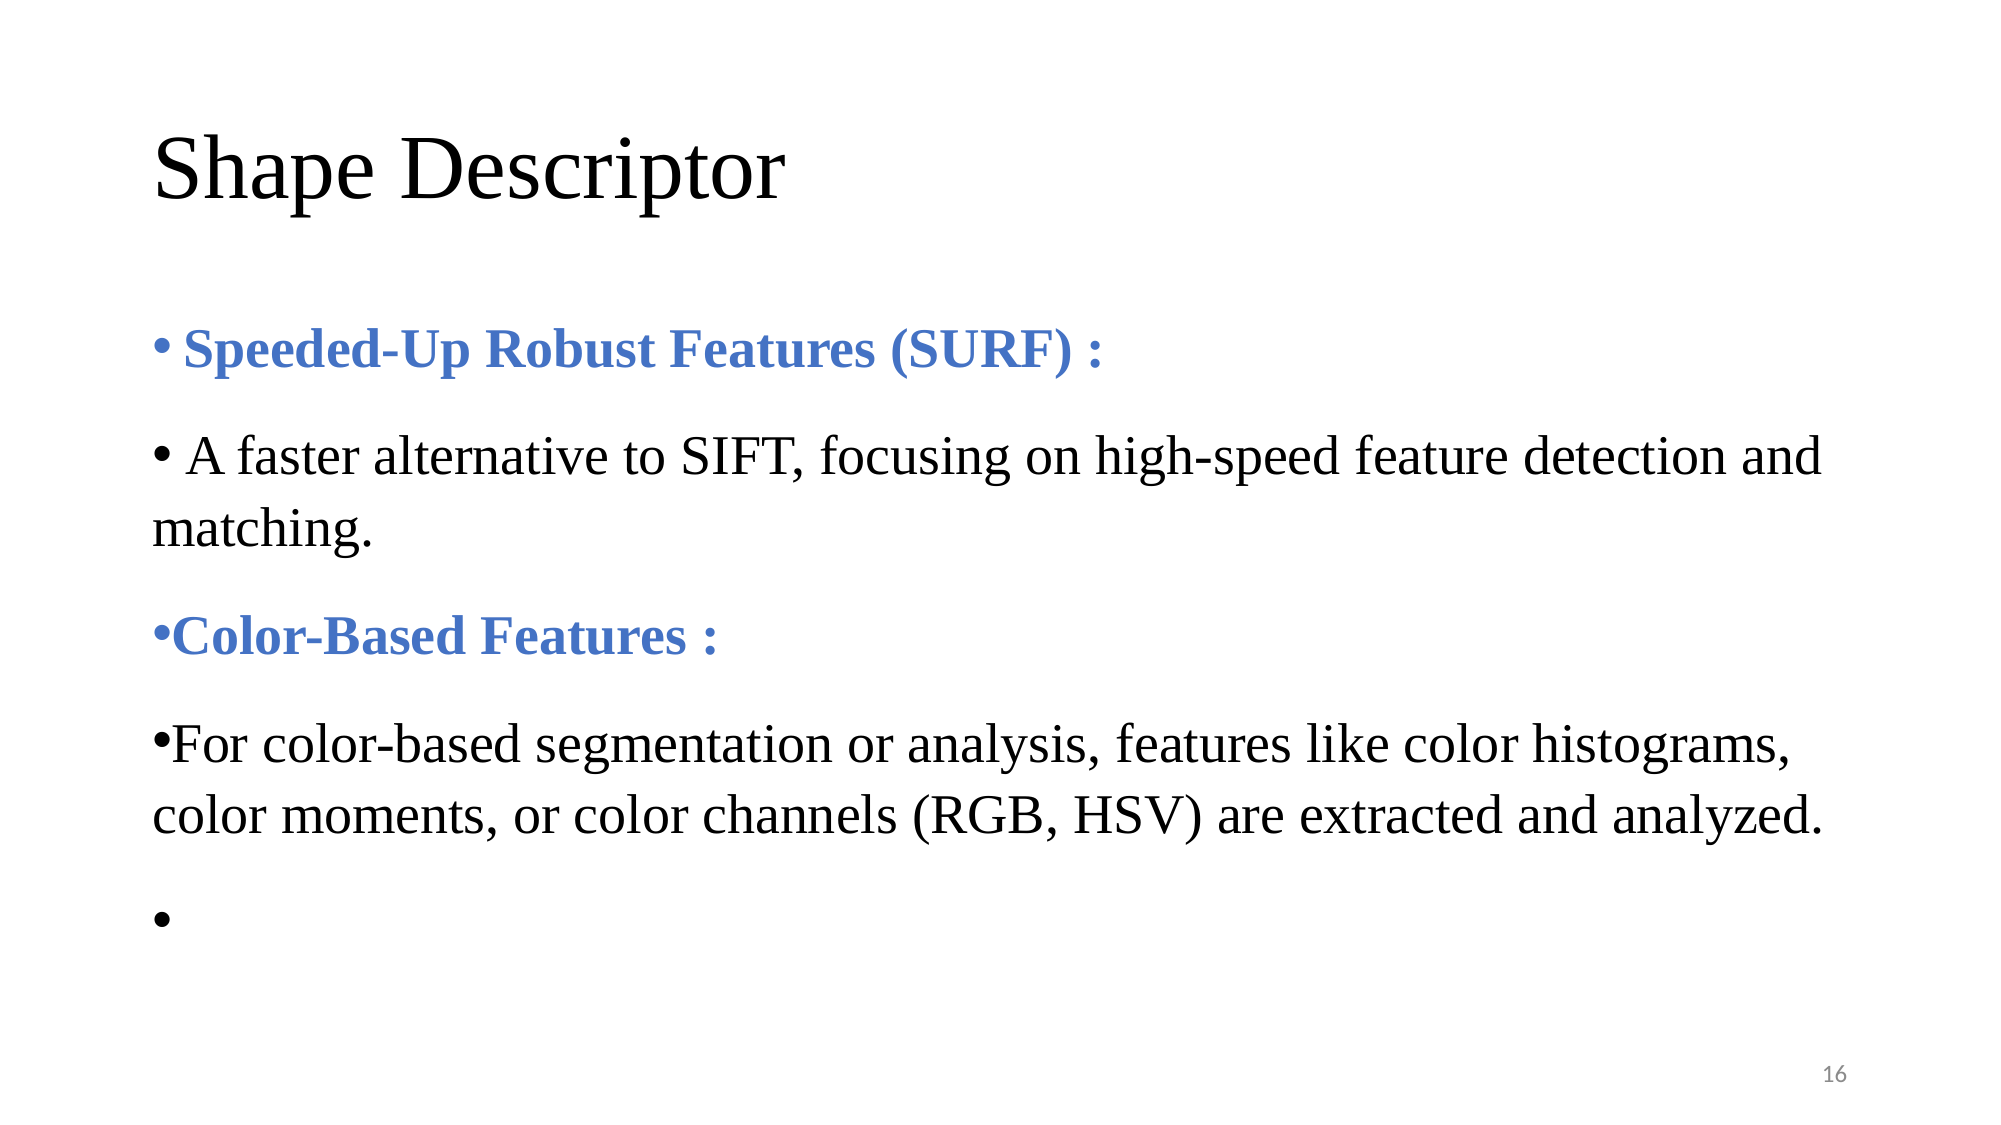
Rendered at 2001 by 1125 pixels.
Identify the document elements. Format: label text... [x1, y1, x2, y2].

slide_number 16 [1412, 1042, 1863, 1103]
title Shape Descriptor [137, 59, 1863, 278]
list Speeded-Up Robust Features (SURF) : A faster alternative to SIFT, focusing on high-speed feature detection and matching. Color-Based Features : For color-based segmentation or analysis, features like color histograms, color moments, or color channels (RGB, HSV) are extracted and analyzed. [137, 299, 1863, 1014]
